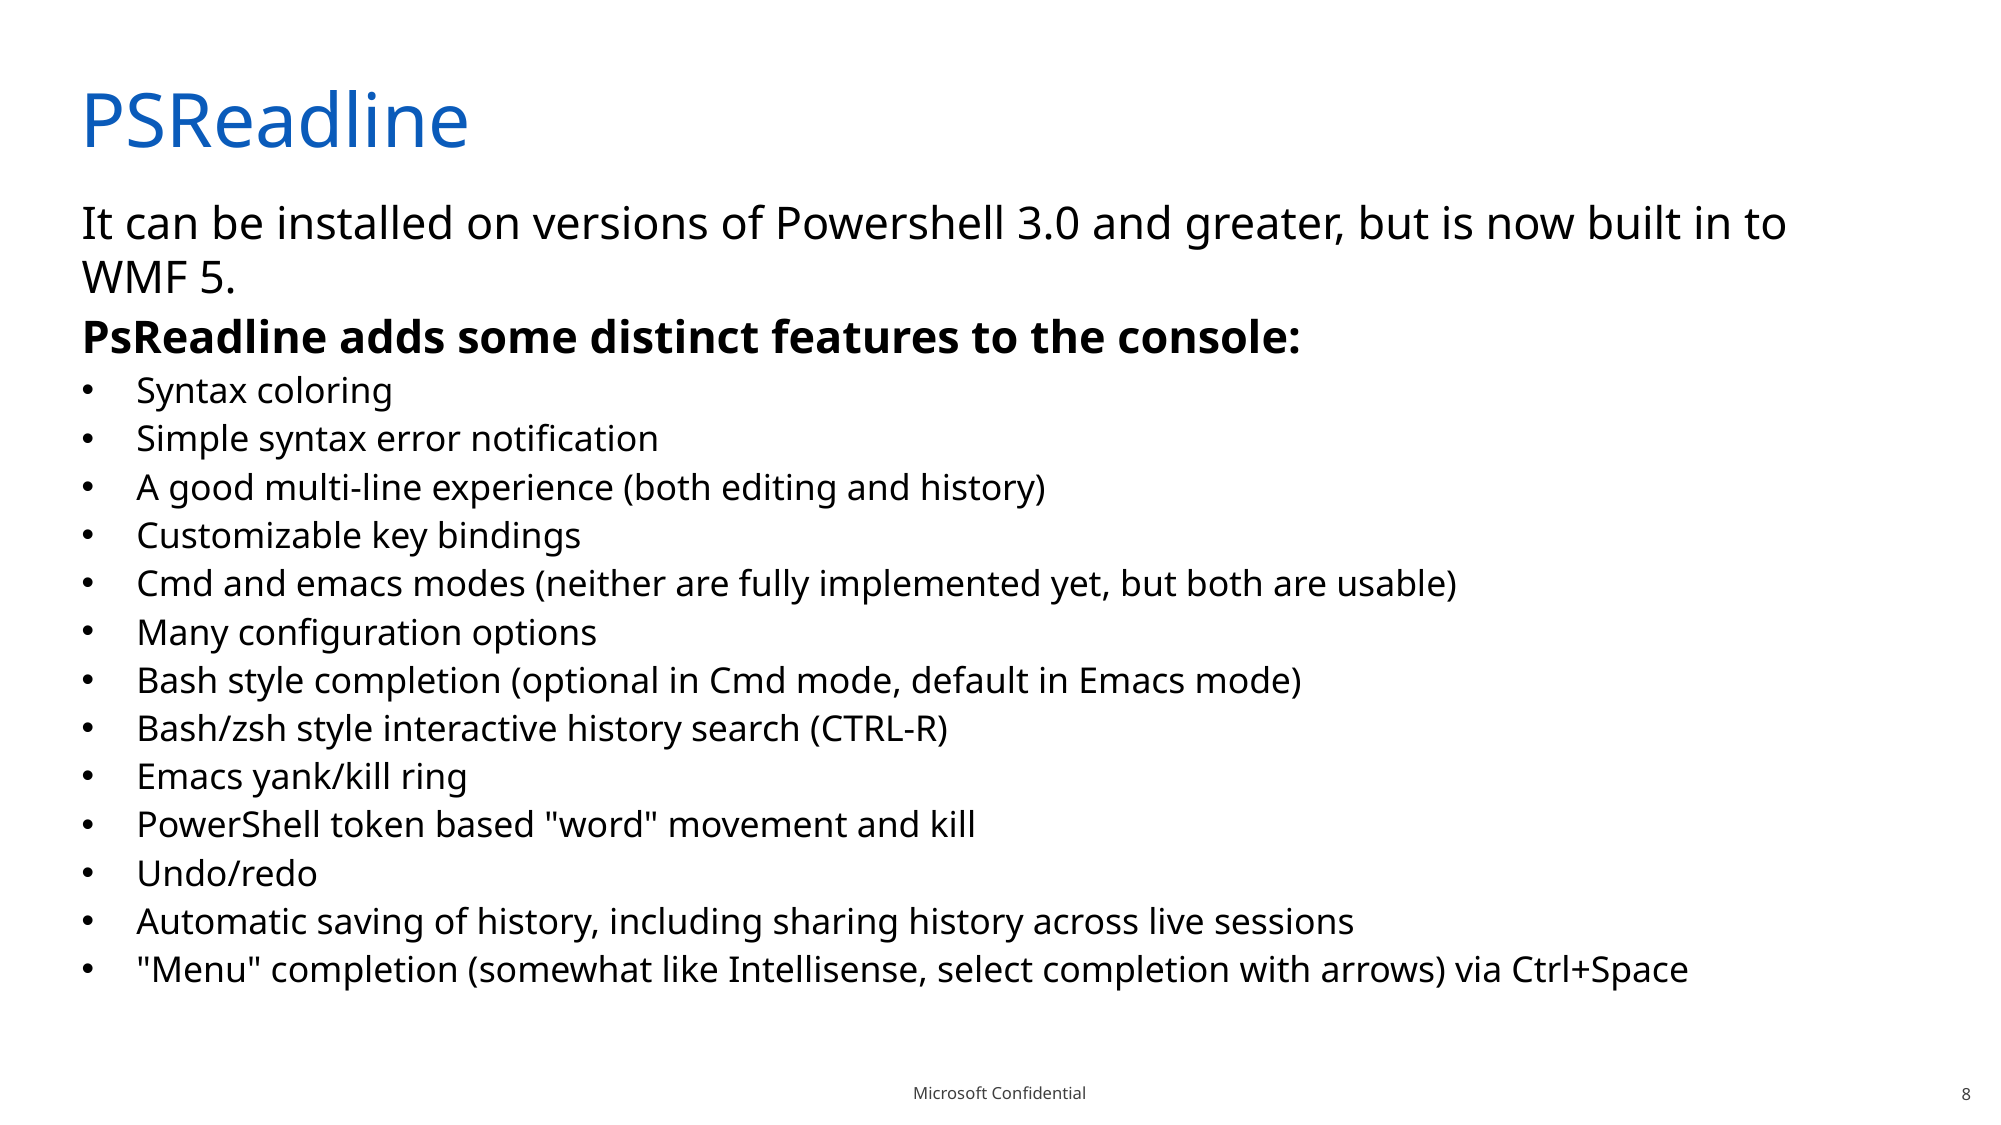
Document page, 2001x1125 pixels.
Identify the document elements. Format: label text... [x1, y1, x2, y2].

slide_number 8 [1534, 1065, 2000, 1125]
title PSReadline [50, 50, 1900, 163]
list It can be installed on versions of Powershell 3.0 and greater, but is now built in to WMF 5. PsReadline adds some distinct features to the console: Syntax coloring Simple syntax error notification A good multi-line experience (both editing and history) Customizable key bindings Cmd and emacs modes (neither are fully implemented yet, but both are usable) Many configuration options Bash style completion (optional in Cmd mode, default in Emacs mode) Bash/zsh style interactive history search (CTRL-R) Emacs yank/kill ring PowerShell token based "word" movement and kill Undo/redo Automatic saving of history, including sharing history across live sessions "Menu" completion (somewhat like Intellisense, select completion with arrows) via Ctrl+Space [66, 187, 1900, 1000]
